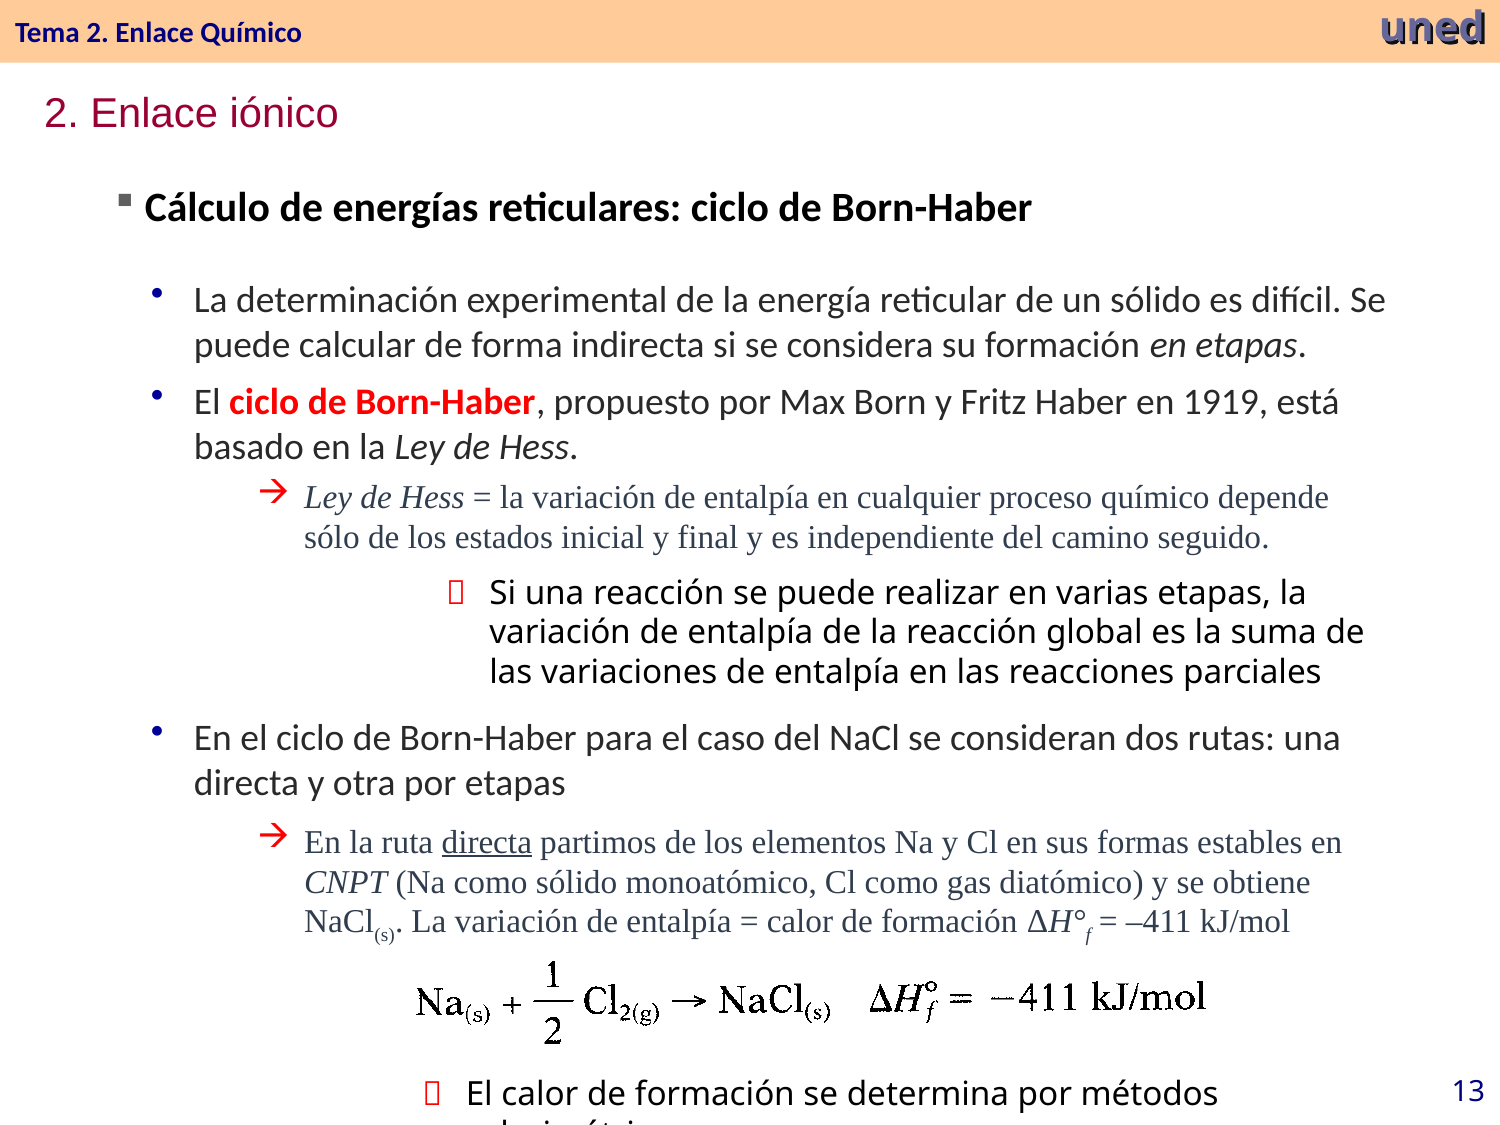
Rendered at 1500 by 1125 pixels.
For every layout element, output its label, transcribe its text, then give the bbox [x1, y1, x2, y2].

text_box uned [1364, 0, 1500, 50]
text_box 13 [1399, 1059, 1500, 1125]
text_box [0, 0, 1500, 63]
text_box 2. Enlace iónico [29, 78, 1168, 143]
text_box Tema 2. Enlace Químico [0, 0, 1088, 61]
text_box Cálculo de energías reticulares: ciclo de Born-Haber [100, 172, 1353, 238]
text_box En la ruta directa partimos de los elementos Na y Cl en sus formas estables en CNPT (Na como sólido monoatómico, Cl como gas diatómico) y se obtiene NaCl(s). La variación de entalpía = calor de formación ΔH°f = –411 kJ/mol [242, 812, 1371, 953]
picture [407, 952, 1215, 1048]
text_box  Si una reacción se puede realizar en varias etapas, la variación de entalpía de la reacción global es la suma de las variaciones de entalpía en las reacciones parciales [430, 563, 1412, 699]
text_box Ley de Hess = la variación de entalpía en cualquier proceso químico depende sólo de los estados inicial y final y es independiente del camino seguido. [242, 467, 1371, 563]
text_box  El calor de formación se determina por métodos calorimétricos [407, 1064, 1388, 1125]
text_box En el ciclo de Born-Haber para el caso del NaCl se consideran dos rutas: una directa y otra por etapas [135, 705, 1412, 811]
text_box La determinación experimental de la energía reticular de un sólido es difícil. Se puede calcular de forma indirecta si se considera su formación en etapas. El ciclo de Born-Haber, propuesto por Max Born y Fritz Haber en 1919, está basado en la Ley de Hess. [135, 267, 1412, 475]
